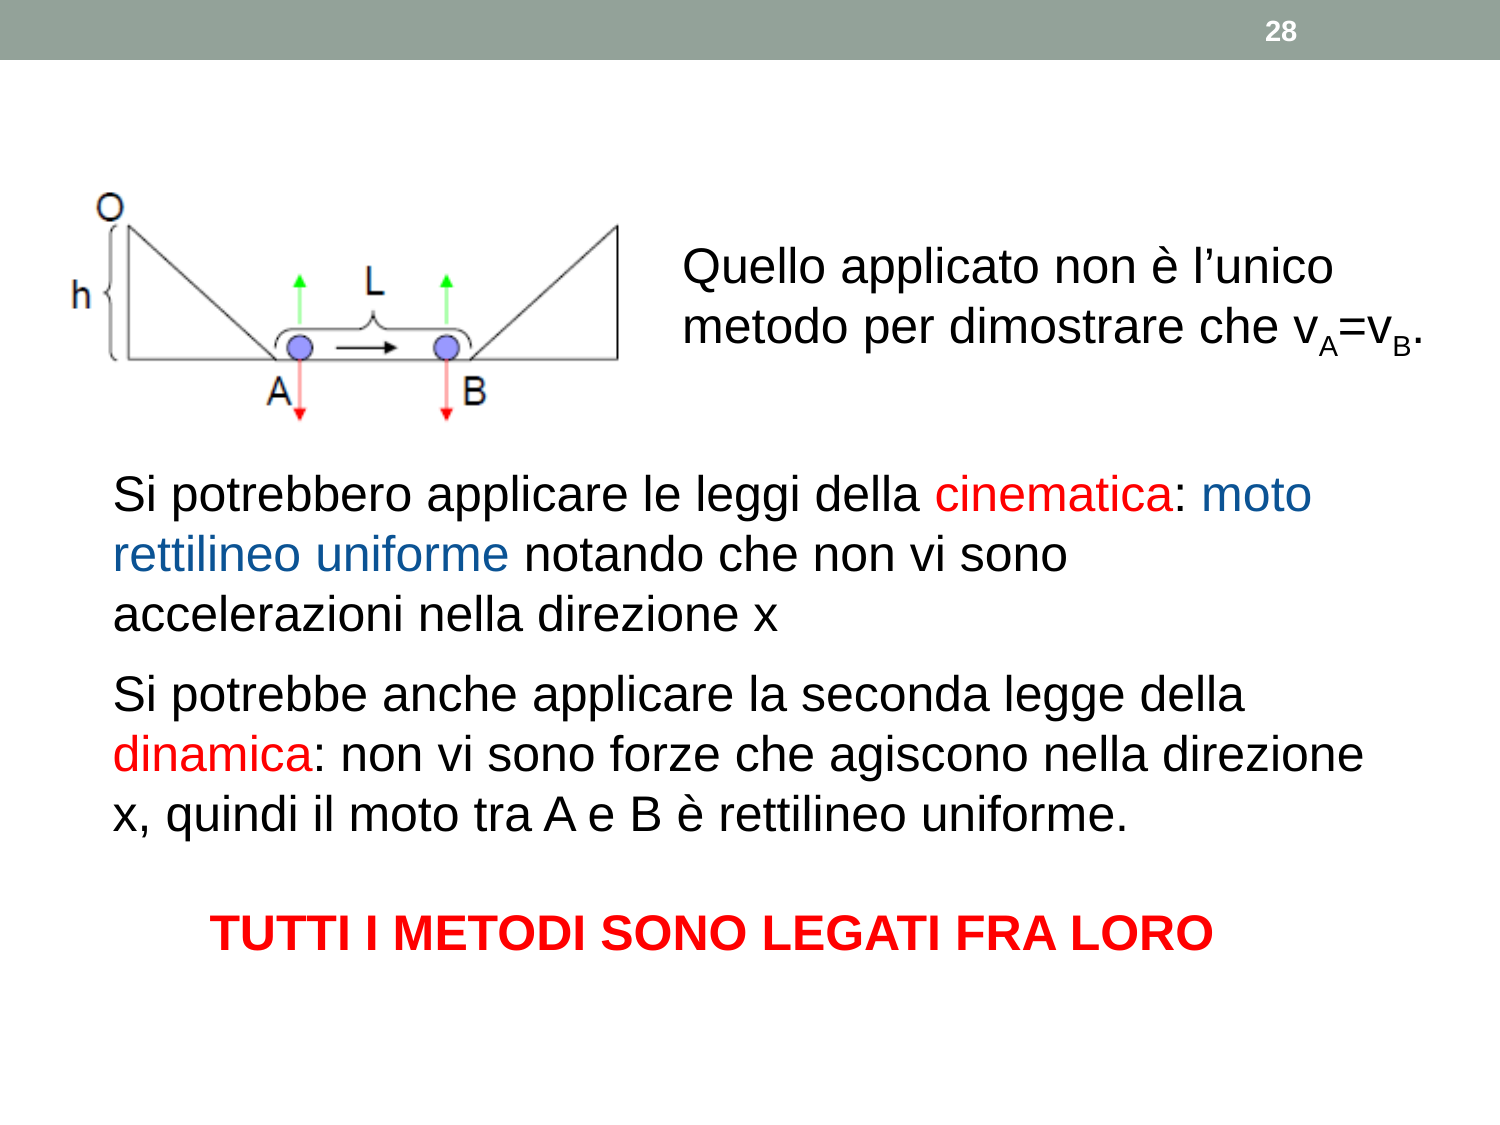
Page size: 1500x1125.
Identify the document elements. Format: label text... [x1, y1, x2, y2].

slide_number 28 [1250, 3, 1425, 57]
text_box TUTTI I METODI SONO LEGATI FRA LORO [194, 893, 1281, 968]
picture [52, 161, 644, 454]
text_box Si potrebbero applicare le leggi della cinematica: moto rettilineo uniforme notando che non vi sono accelerazioni nella direzione x [98, 453, 1338, 649]
text_box Si potrebbe anche applicare la seconda legge della dinamica: non vi sono forze che agiscono nella direzione x, quindi il moto tra A e B è rettilineo uniforme. [97, 653, 1383, 849]
text_box Quello applicato non è l’unico metodo per dimostrare che vA=vB. [667, 226, 1500, 370]
